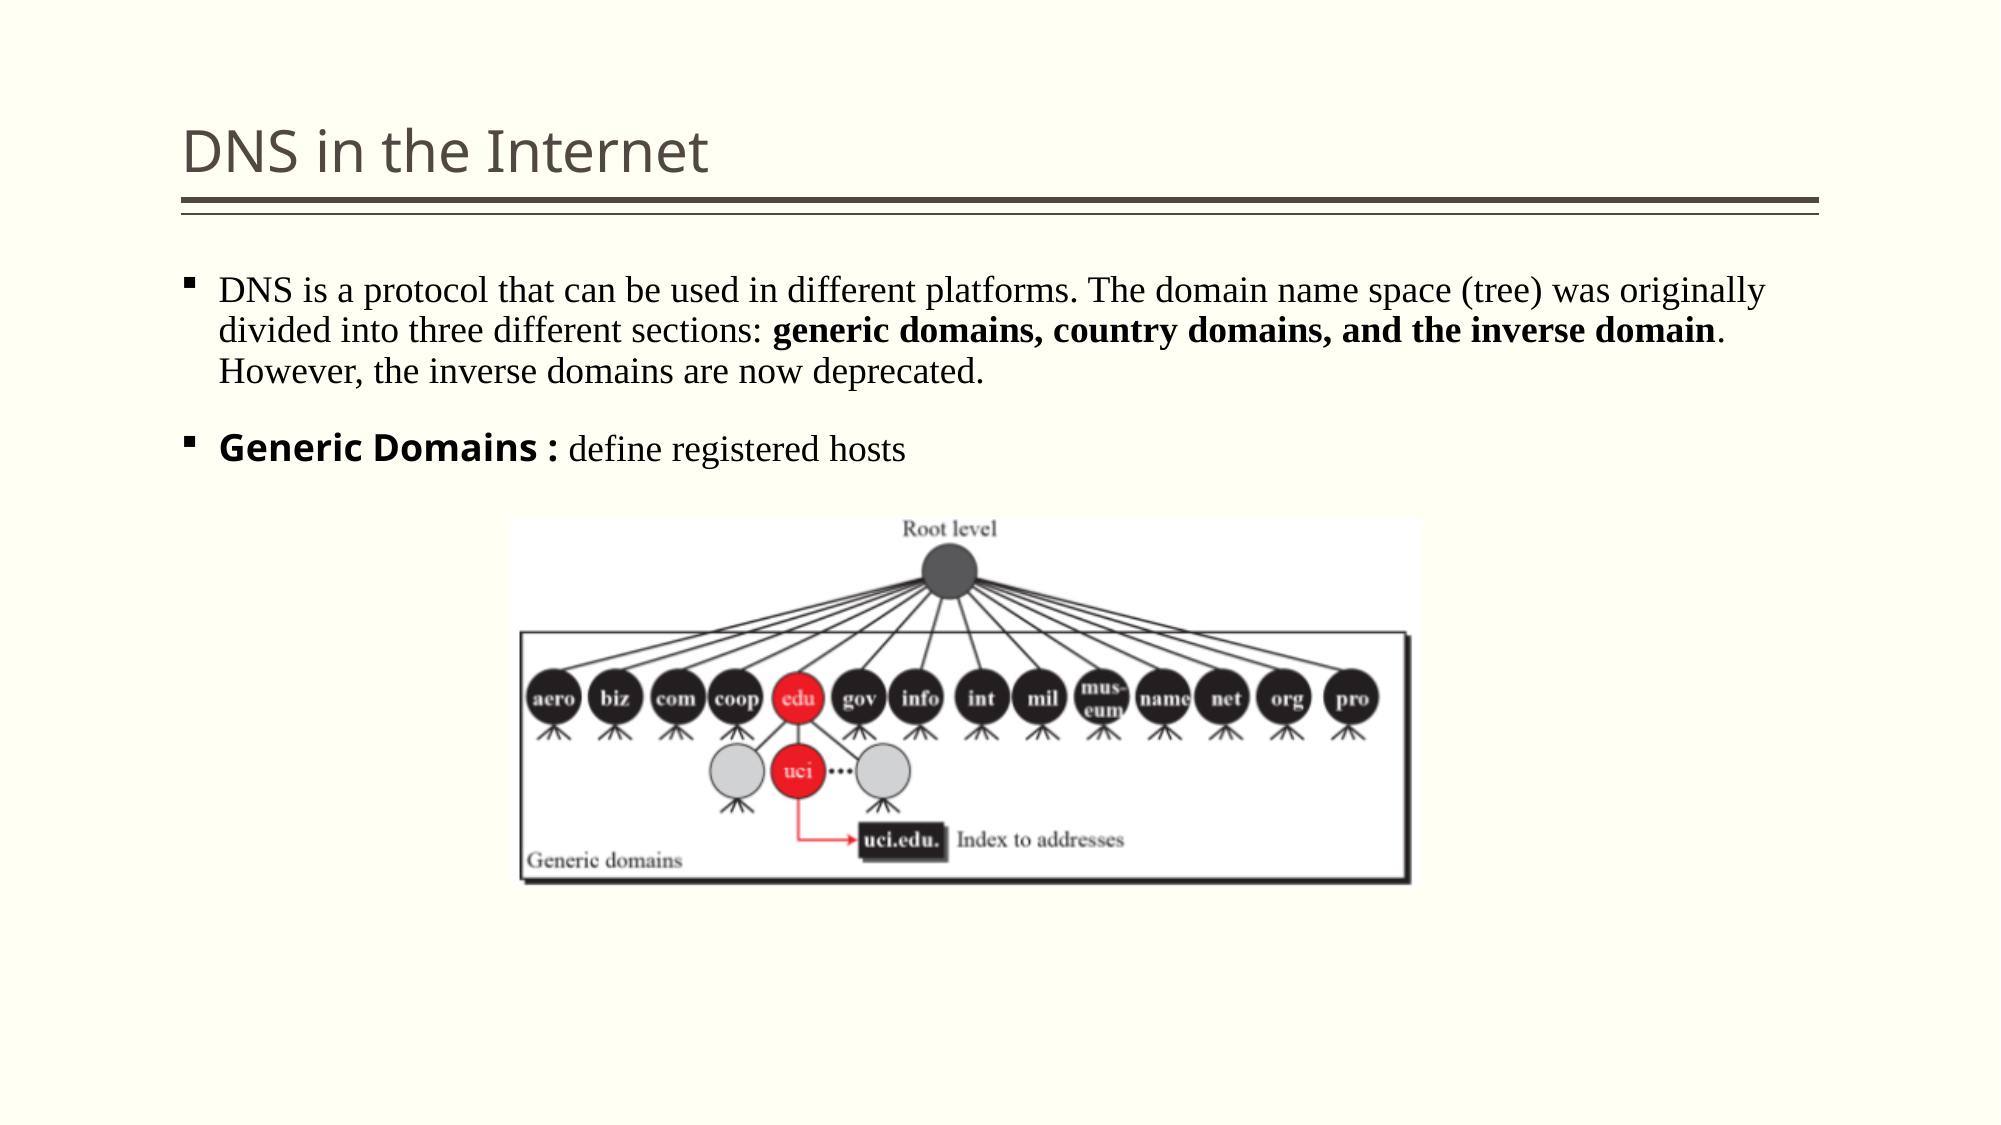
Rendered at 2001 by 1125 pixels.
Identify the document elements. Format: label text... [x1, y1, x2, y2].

list DNS is a protocol that can be used in different platforms. The domain name space (tree) was originally divided into three different sections: generic domains, country domains, and the inverse domain. However, the inverse domains are now deprecated. Generic Domains : define registered hosts [181, 262, 1819, 506]
title DNS in the Internet [181, 12, 1819, 193]
picture [509, 518, 1422, 888]
